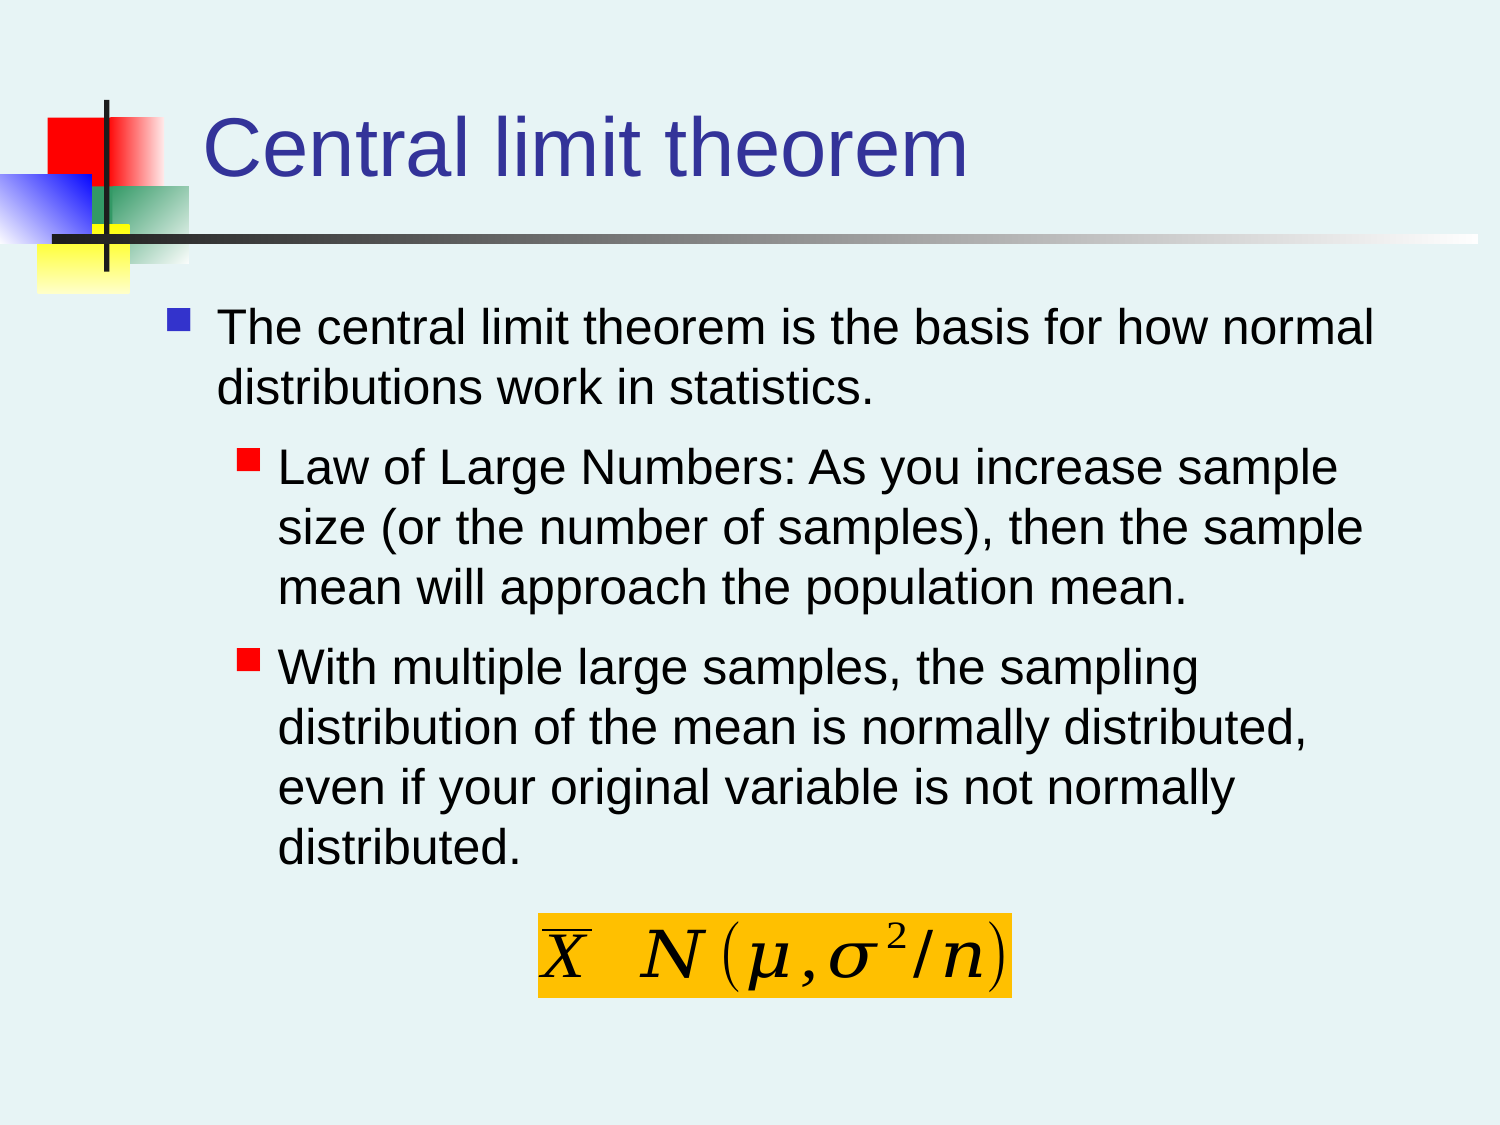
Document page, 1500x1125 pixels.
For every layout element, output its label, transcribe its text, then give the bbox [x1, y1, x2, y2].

title Central limit theorem [188, 37, 1400, 200]
list The central limit theorem is the basis for how normal distributions work in statistics. Law of Large Numbers: As you increase sample size (or the number of samples), then the sample mean will approach the population mean. With multiple large samples, the sampling distribution of the mean is normally distributed, even if your original variable is not normally distributed. [150, 287, 1400, 1031]
